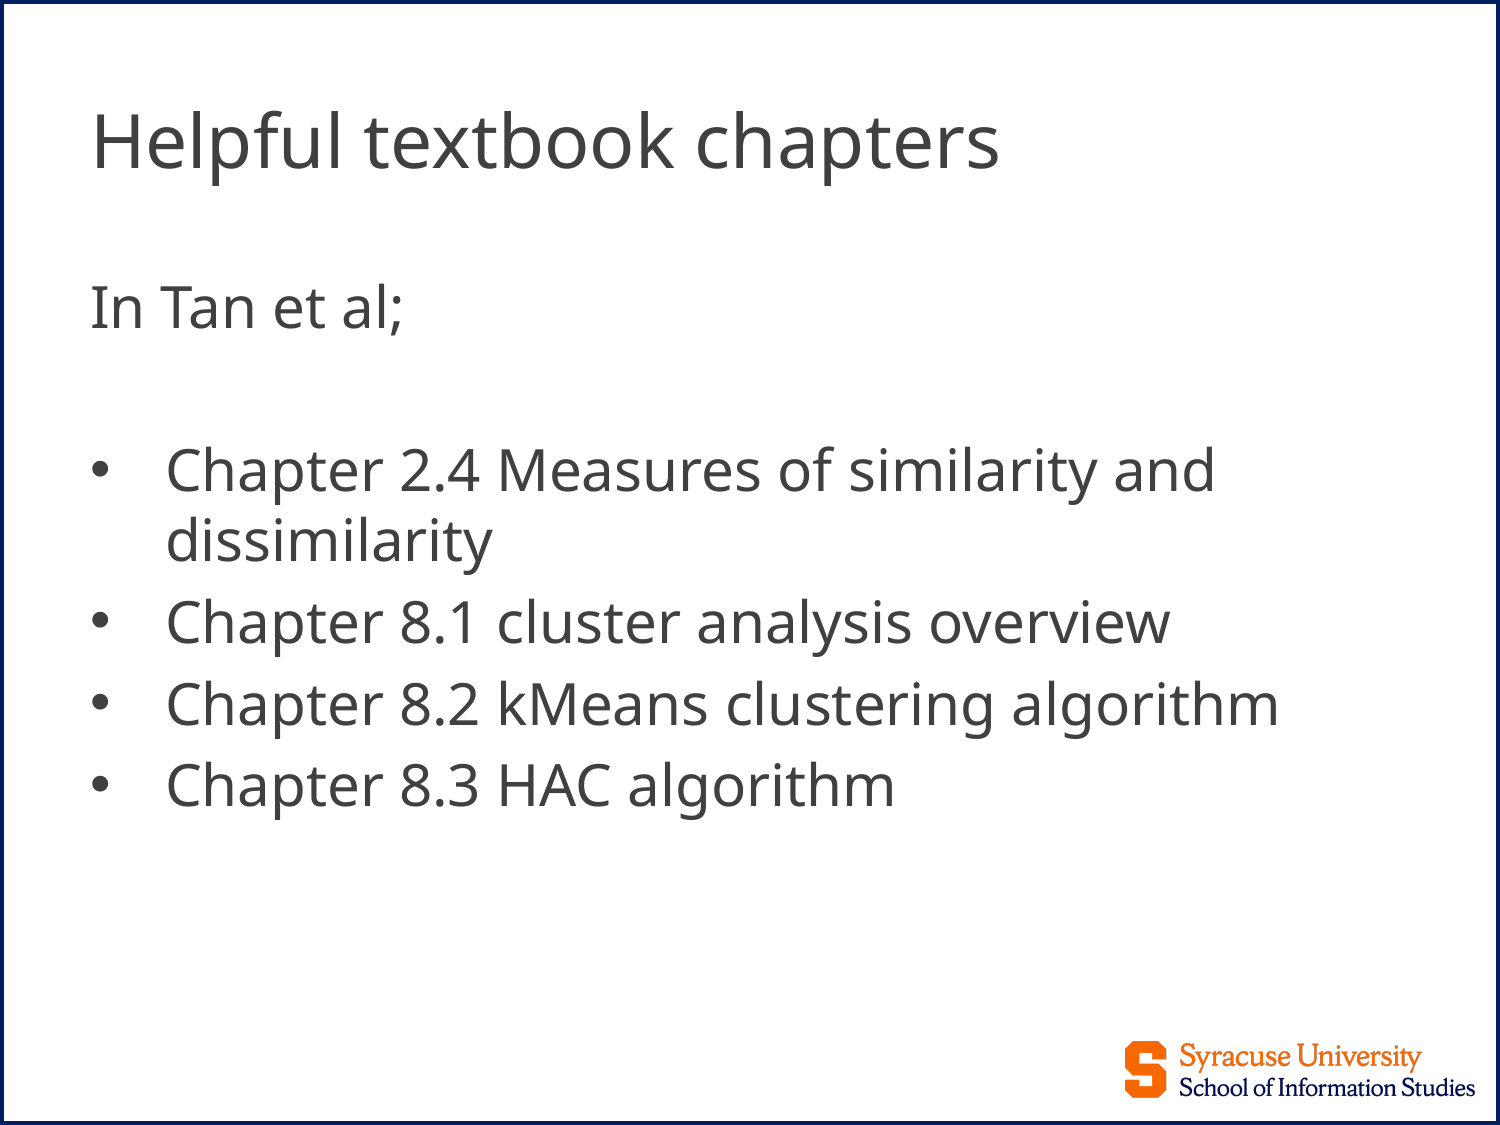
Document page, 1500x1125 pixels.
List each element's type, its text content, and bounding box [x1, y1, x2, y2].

title Helpful textbook chapters [75, 45, 1425, 233]
picture [1125, 1041, 1475, 1098]
slide_number 2 [1074, 1042, 1425, 1103]
list In Tan et al; Chapter 2.4 Measures of similarity and dissimilarity Chapter 8.1 cluster analysis overview Chapter 8.2 kMeans clustering algorithm Chapter 8.3 HAC algorithm [75, 262, 1425, 1005]
